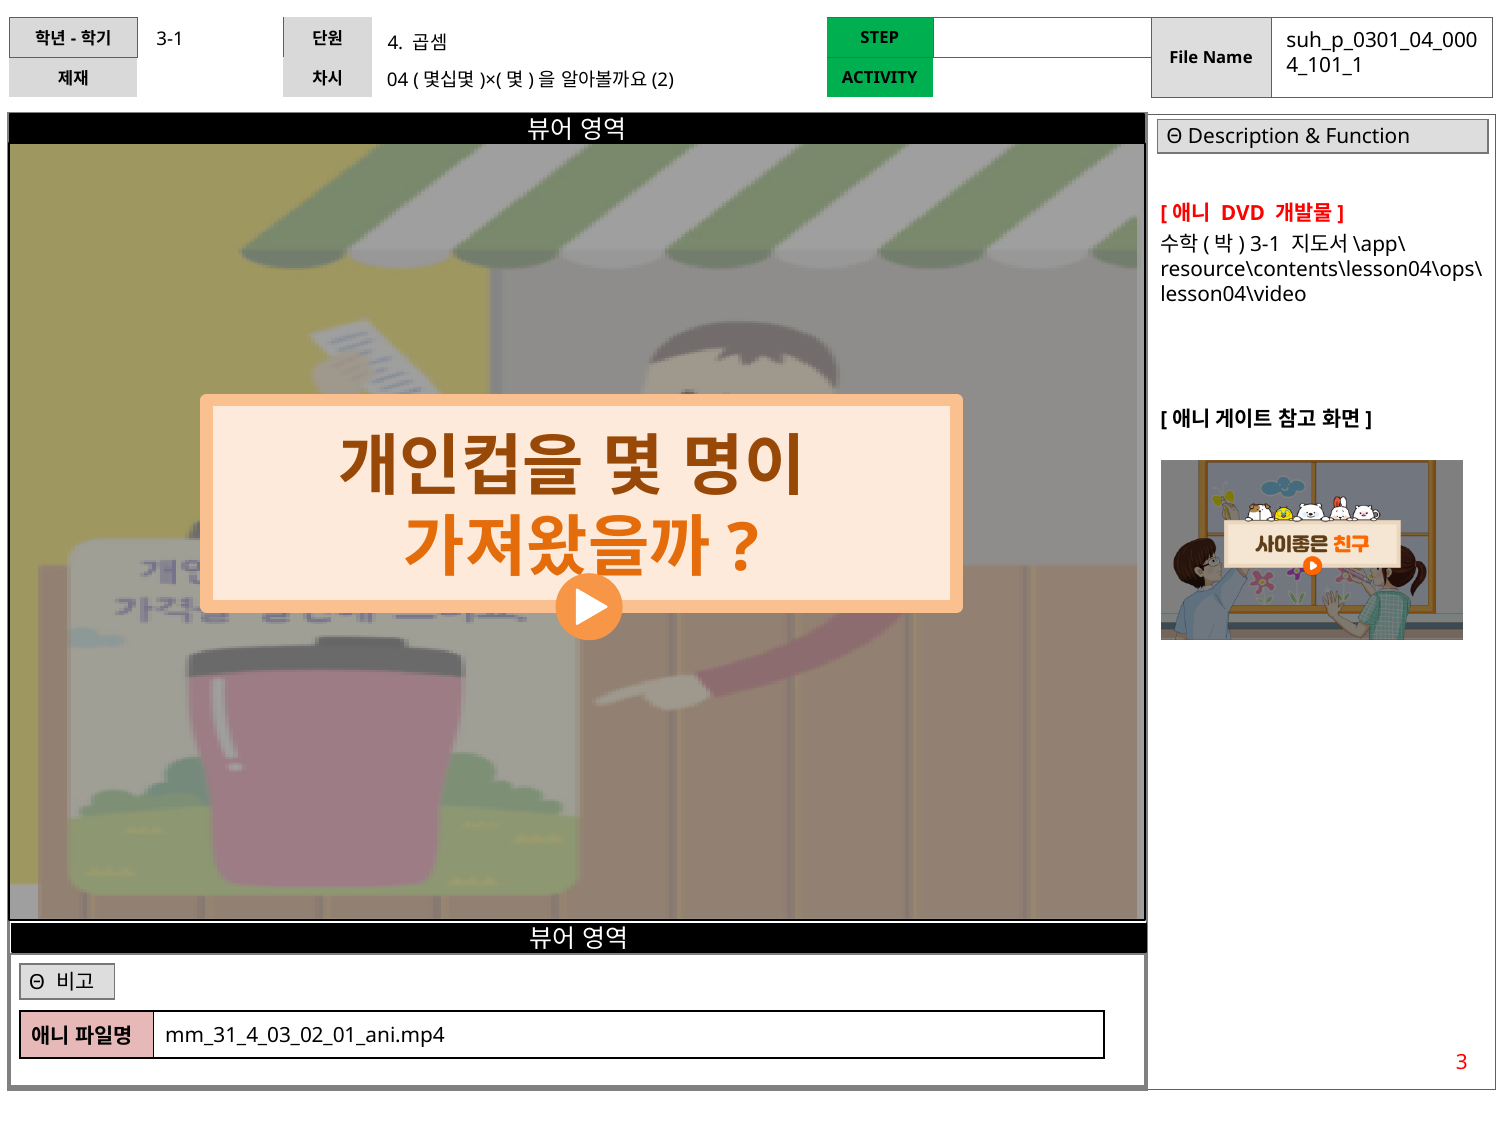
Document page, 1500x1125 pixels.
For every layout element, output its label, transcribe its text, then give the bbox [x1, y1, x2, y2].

text_box 3-1 [141, 18, 284, 55]
picture [1161, 459, 1463, 640]
text_box 04 (몇십몇)×(몇)을 알아볼까요(2) [372, 60, 821, 96]
text_box [애니 DVD 개발물] 수학(박) 3-1 지도서\app\resource\contents\lesson04\ops\lesson04\video [애니 게이트 참고 화면] [1150, 160, 1500, 563]
text_box 4. 곱셈 [372, 23, 828, 48]
table_header Θ Description & Function [1158, 120, 1487, 152]
table_header 애니 파일명 [21, 1012, 153, 1057]
text_box suh_p_0301_04_0004_101_1 [1271, 18, 1500, 84]
picture [10, 142, 1146, 924]
table_header mm_31_4_03_02_01_ani.mp4 [154, 1012, 1103, 1057]
